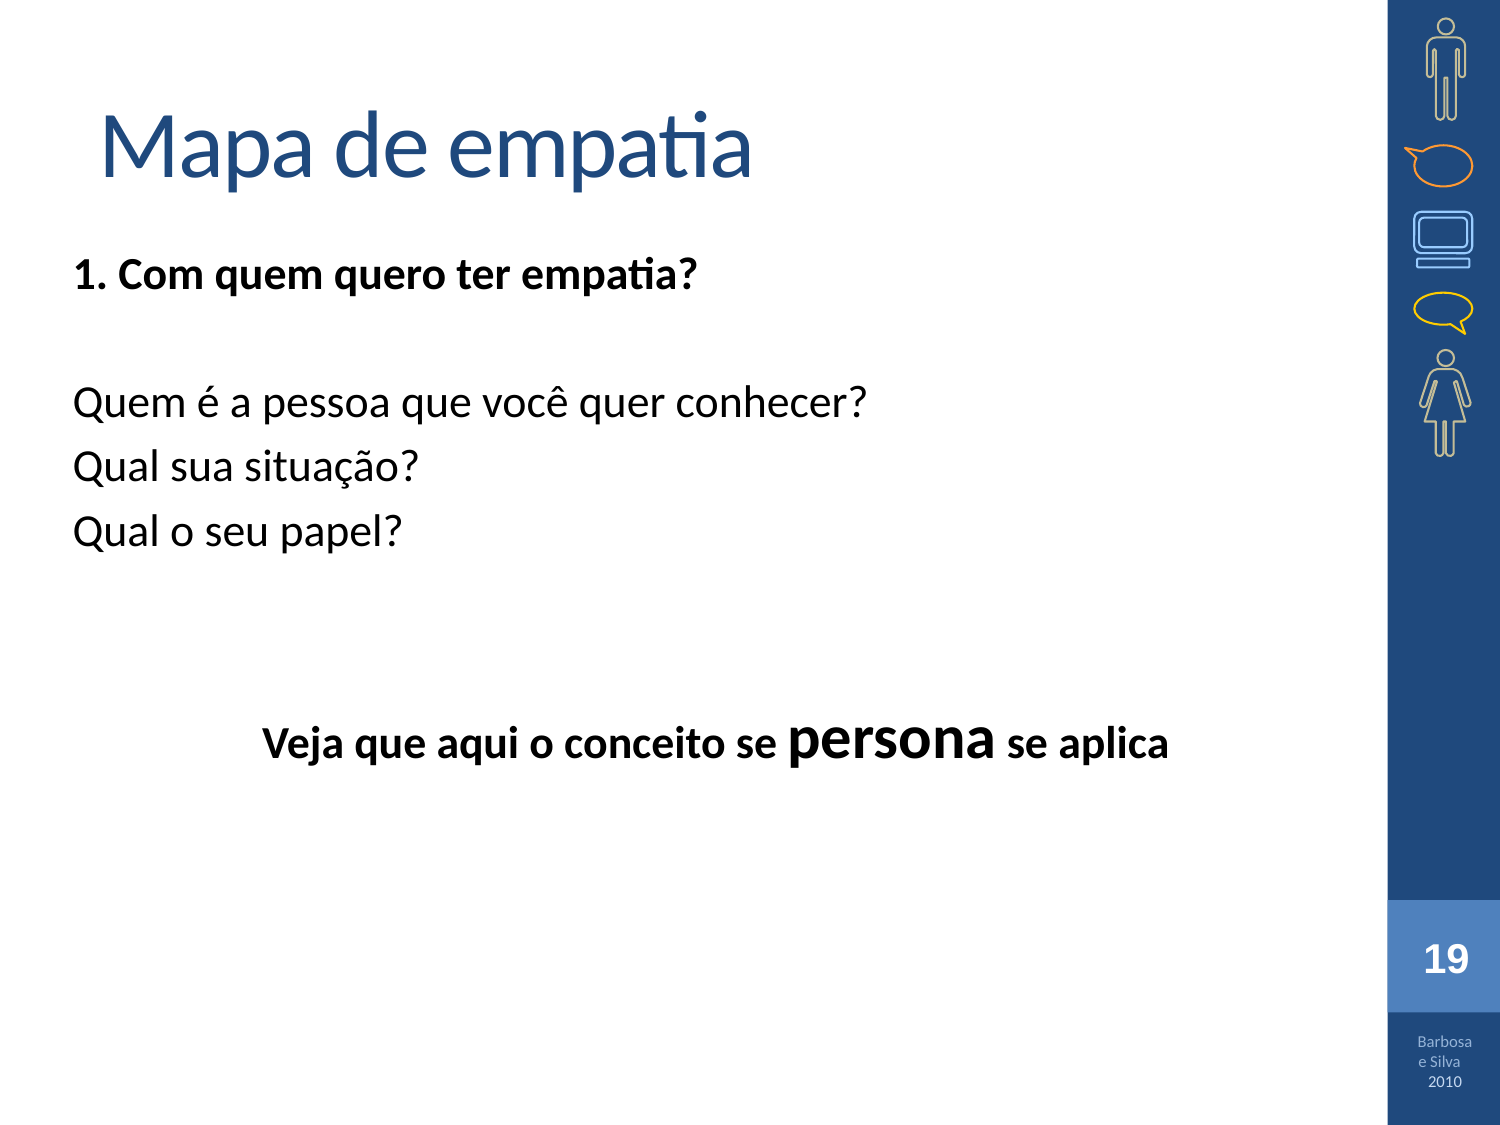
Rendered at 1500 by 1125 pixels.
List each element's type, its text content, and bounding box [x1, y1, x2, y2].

title Mapa de empatia [83, 45, 1329, 233]
list 1. Com quem quero ter empatia? Quem é a pessoa que você quer conhecer? Qual sua situação? Qual o seu papel? Veja que aqui o conceito se persona se aplica [38, 235, 1375, 879]
